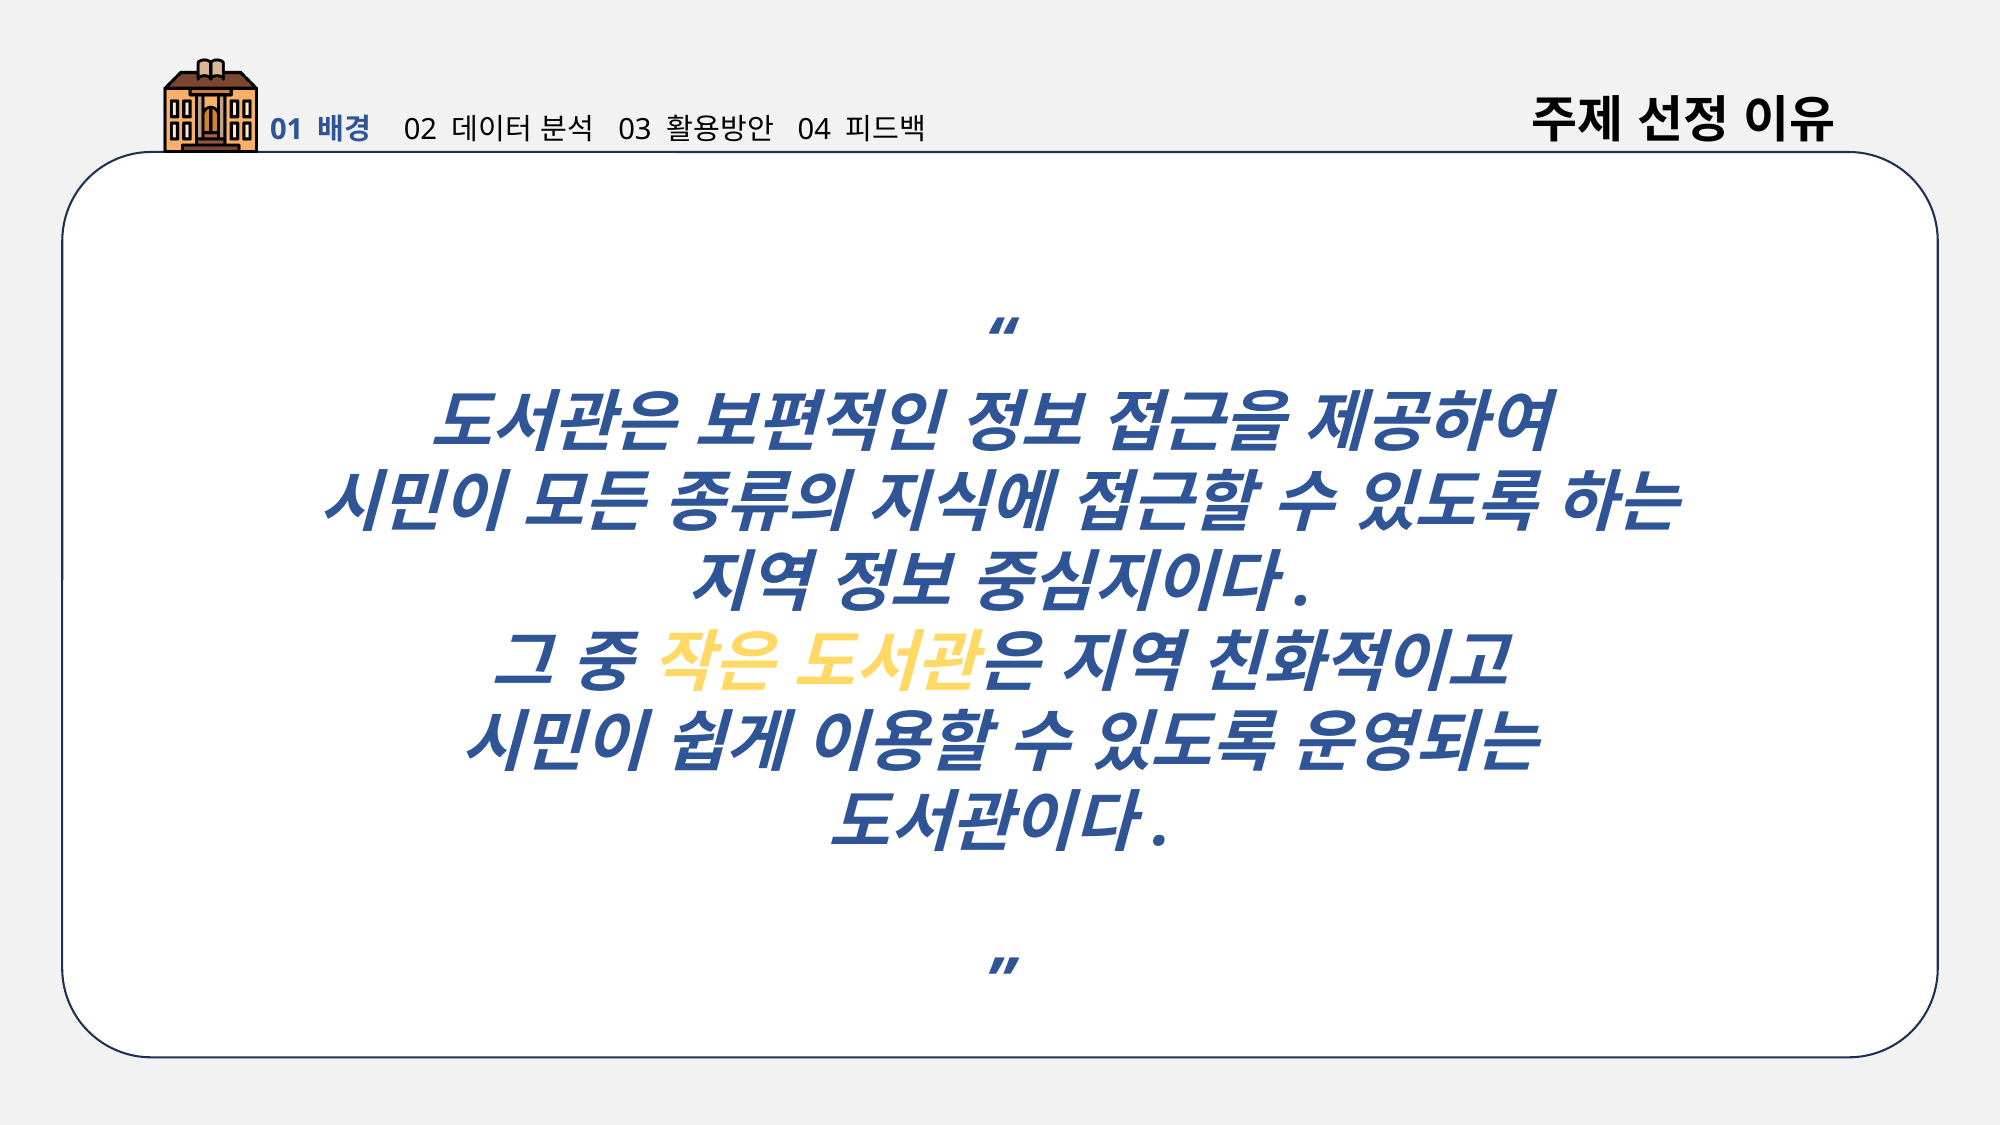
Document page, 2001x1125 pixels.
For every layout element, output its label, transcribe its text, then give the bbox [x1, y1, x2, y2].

text_box 주제 선정 이유 [1415, 80, 1952, 155]
text_box [61, 150, 1939, 1059]
text_box “ 도서관은 보편적인 정보 접근을 제공하여 시민이 모든 종류의 지식에 접근할 수 있도록 하는 지역 정보 중심지이다. 그 중 작은 도서관은 지역 친화적이고 시민이 쉽게 이용할 수 있도록 운영되는 도서관이다. ” [269, 291, 1731, 1027]
text_box 01 배경 02 데이터 분석 03 활용방안 04 피드백 [255, 103, 947, 188]
picture [160, 55, 261, 156]
